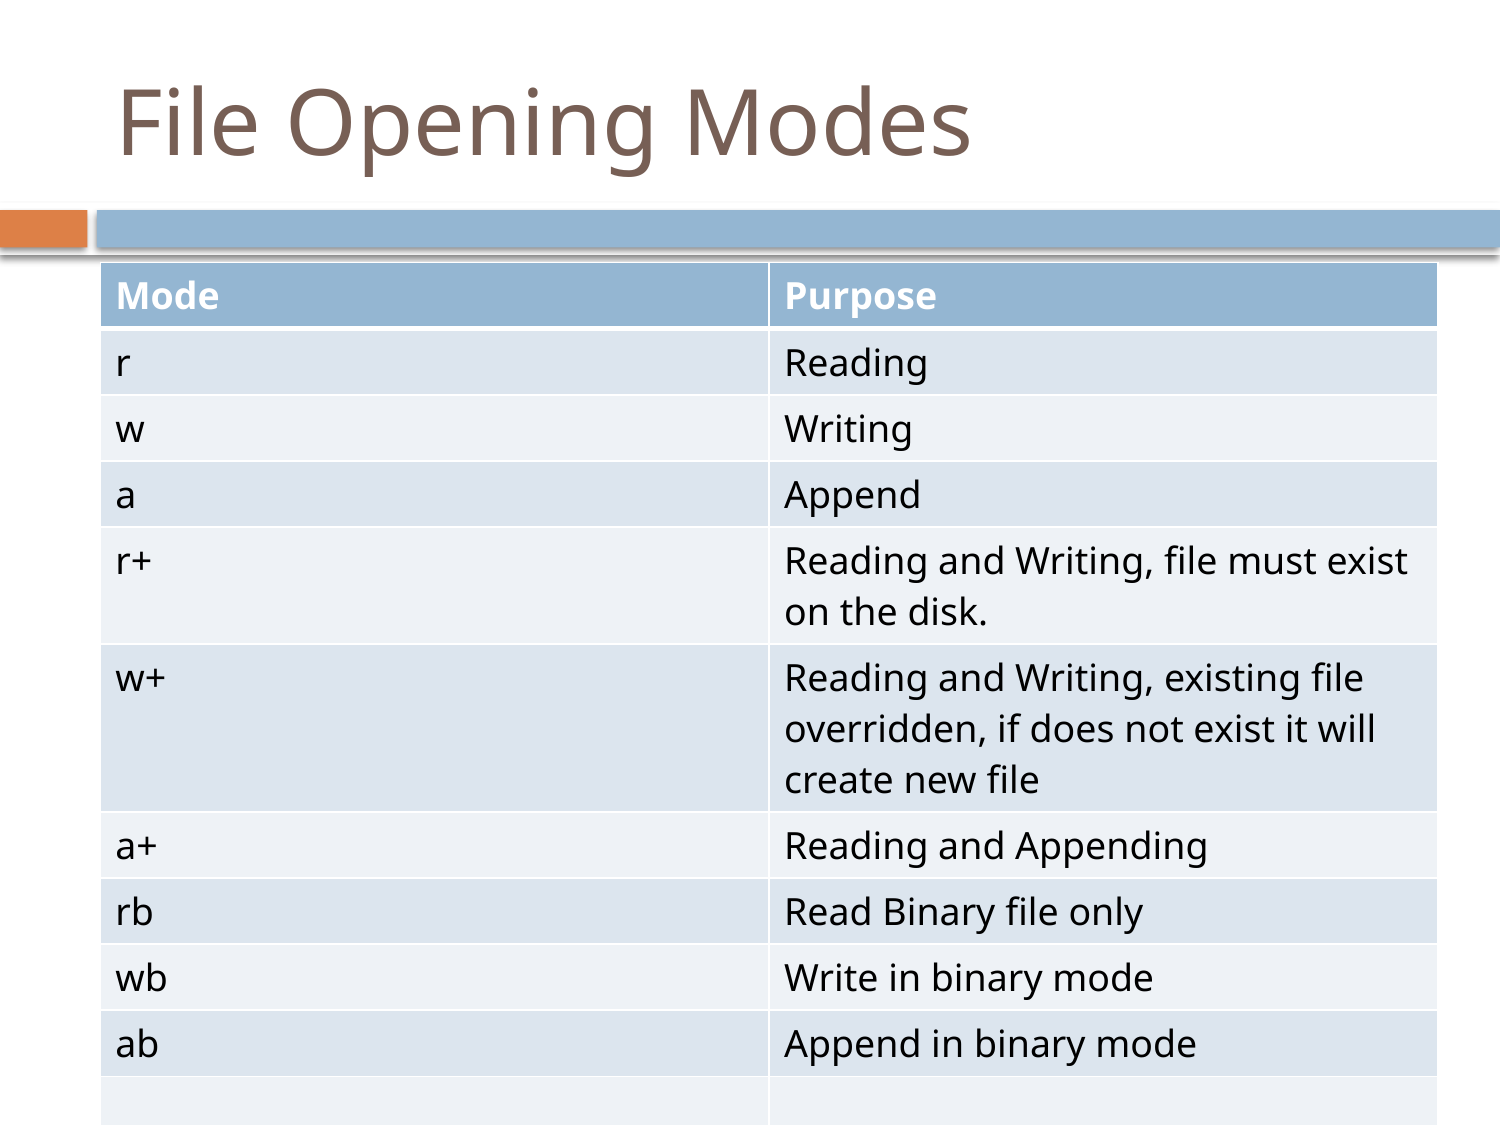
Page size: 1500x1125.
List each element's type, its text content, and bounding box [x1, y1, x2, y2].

table_cell r [101, 331, 768, 394]
table_cell a+ [101, 813, 768, 877]
table_header Mode [101, 263, 768, 326]
table_cell Reading and Appending [770, 813, 1437, 877]
table_cell r+ [101, 528, 768, 643]
table_cell [770, 1077, 1437, 1125]
table_cell rb [101, 879, 768, 943]
table_header Purpose [770, 263, 1437, 326]
table_cell Reading [770, 331, 1437, 394]
title File Opening Modes [100, 37, 1438, 200]
table_cell a [101, 462, 768, 526]
table_cell Writing [770, 396, 1437, 460]
table_cell Reading and Writing, file must exist on the disk. [770, 528, 1437, 643]
table_cell [101, 1077, 768, 1125]
table_cell Write in binary mode [770, 945, 1437, 1009]
table_cell w+ [101, 645, 768, 811]
table_cell w [101, 396, 768, 460]
table_cell Append in binary mode [770, 1011, 1437, 1076]
table_cell ab [101, 1011, 768, 1076]
table_cell Append [770, 462, 1437, 526]
table_cell Reading and Writing, existing file overridden, if does not exist it will create new file [770, 645, 1437, 811]
table_cell wb [101, 945, 768, 1009]
table_cell Read Binary file only [770, 879, 1437, 943]
